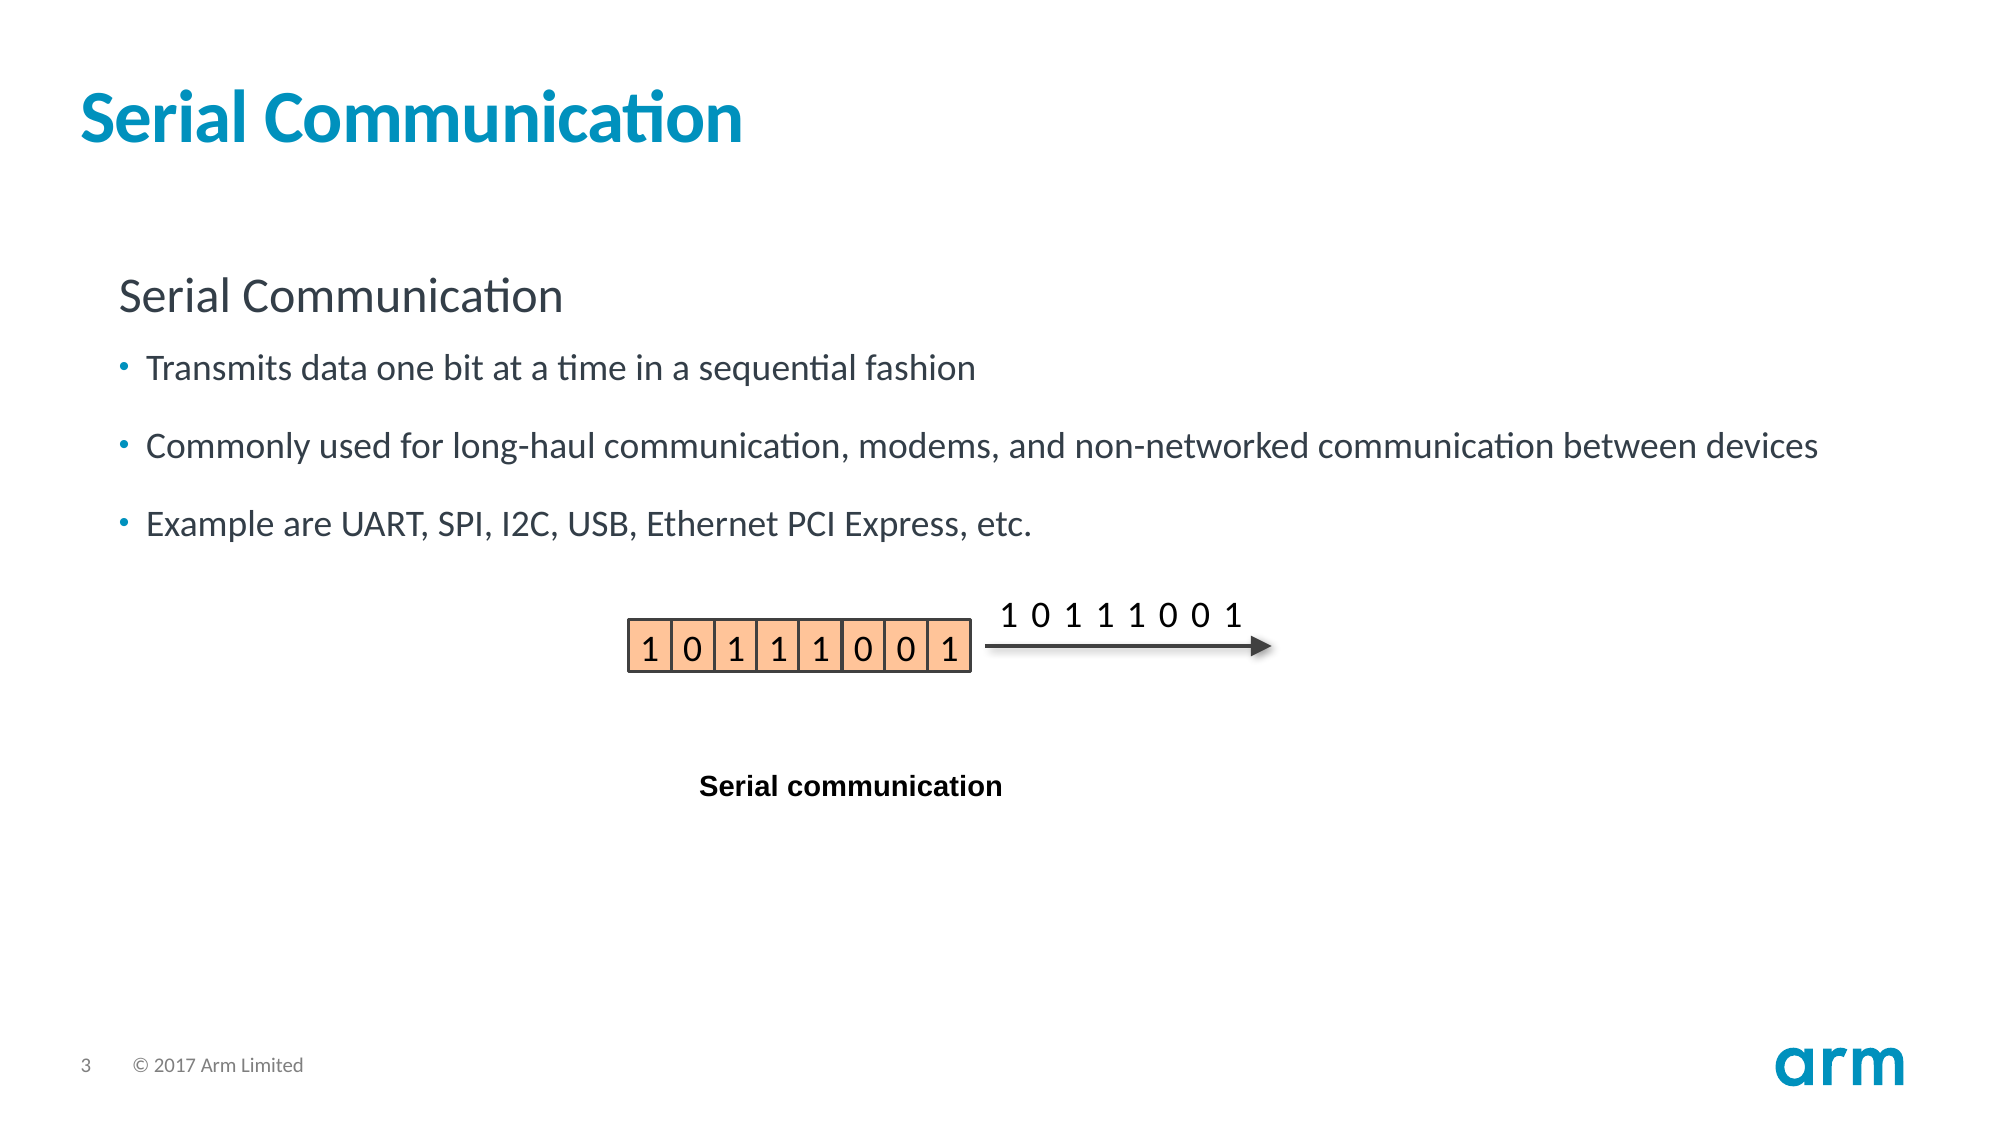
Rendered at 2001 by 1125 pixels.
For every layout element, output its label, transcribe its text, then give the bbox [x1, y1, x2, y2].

list Serial Communication Transmits data one bit at a time in a sequential fashion Commonly used for long-haul communication, modems, and non-networked communication between devices Example are UART, SPI, I2C, USB, Ethernet PCI Express, etc. [80, 268, 1915, 940]
text_box Serial communication [684, 759, 1157, 810]
title Serial Communication [80, 48, 1915, 158]
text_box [628, 619, 971, 672]
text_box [992, 586, 1249, 639]
